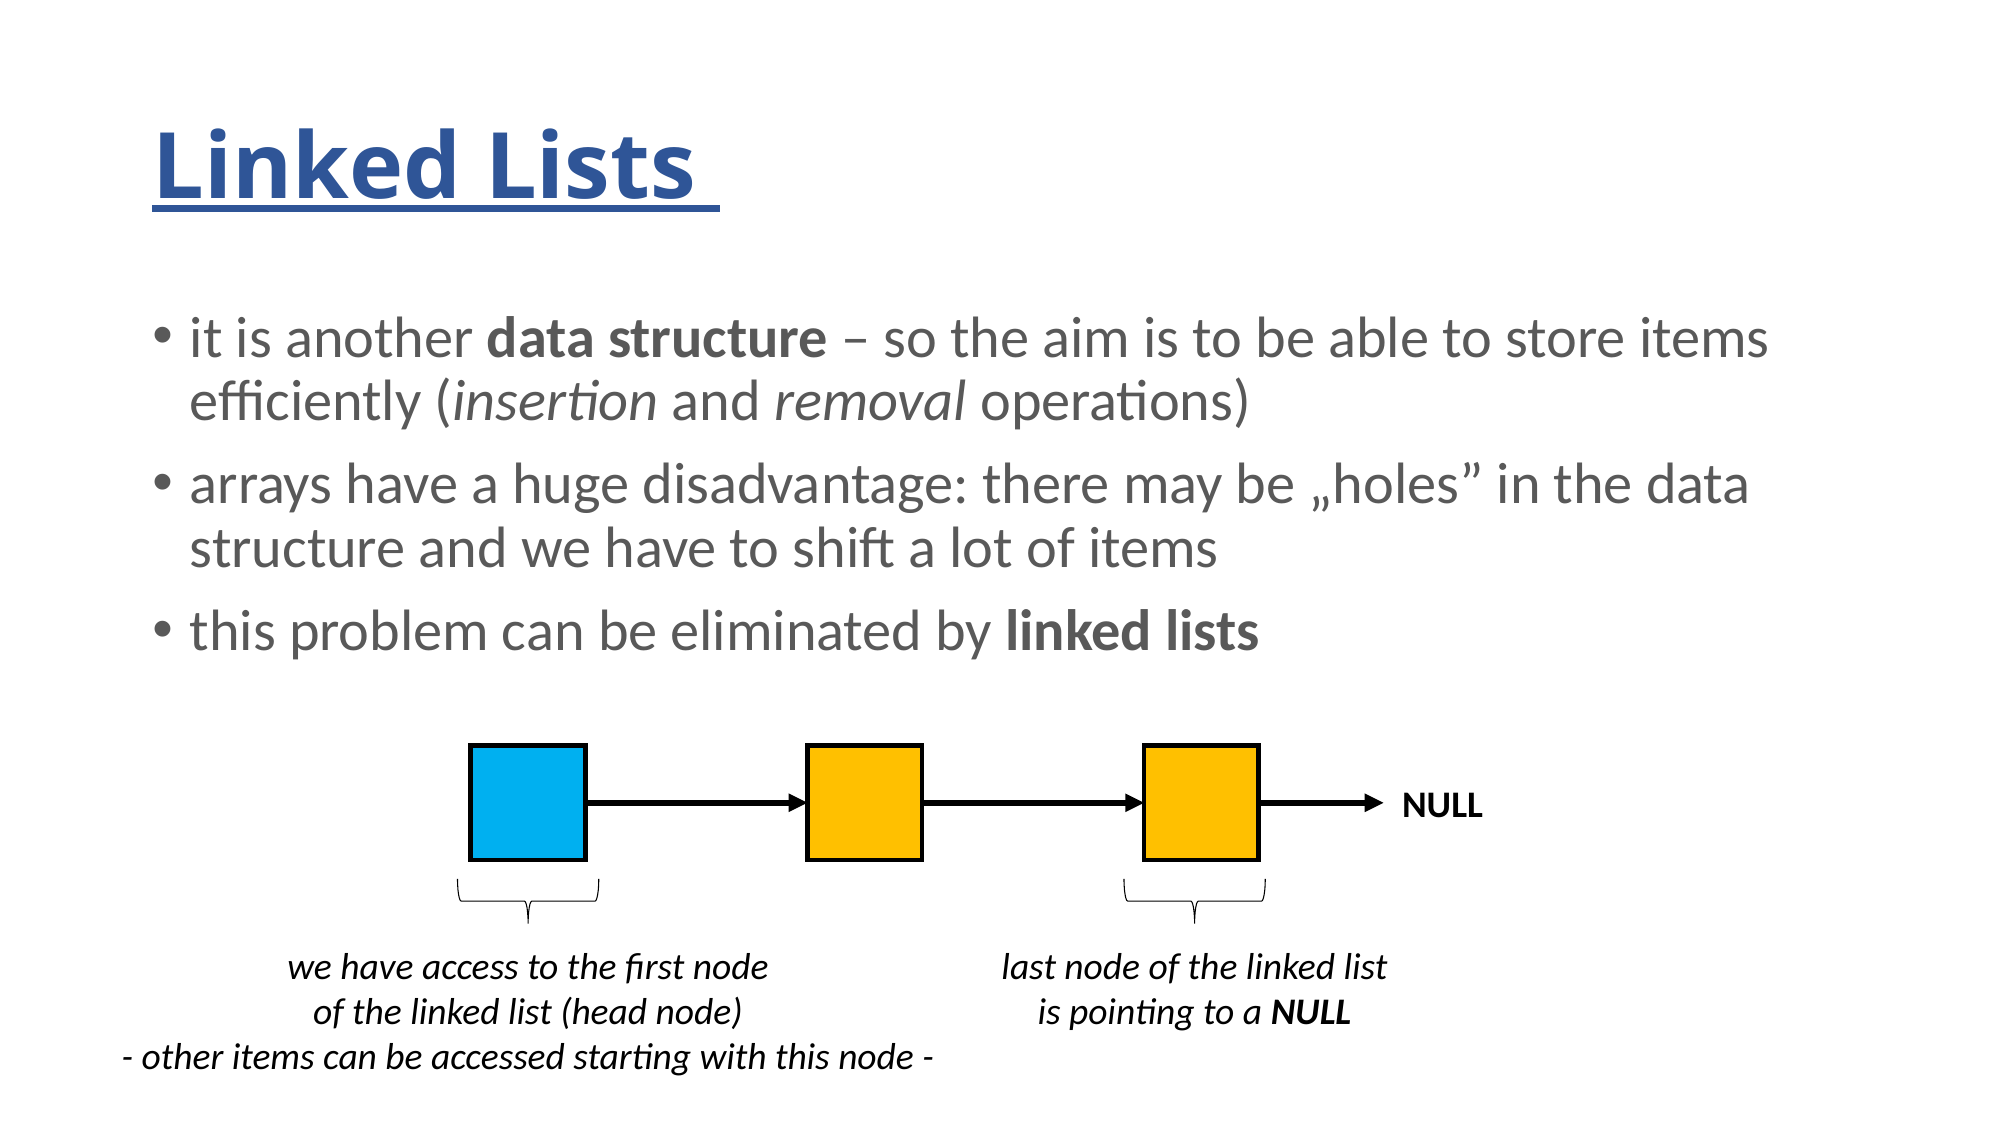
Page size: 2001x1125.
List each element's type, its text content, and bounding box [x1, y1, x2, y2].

text_box last node of the linked list is pointing to a NULL [986, 934, 1403, 1040]
text_box [1123, 878, 1266, 924]
text_box NULL [1387, 772, 1498, 833]
text_box we have access to the first node of the linked list (head node) - other items can be accessed starting with this node - [106, 934, 950, 1085]
list it is another data structure – so the aim is to be able to store items efficiently (insertion and removal operations) arrays have a huge disadvantage: there may be „holes” in the data structure and we have to shift a lot of items this problem can be eliminated by linked lists [137, 299, 1863, 688]
text_box [806, 744, 923, 861]
text_box [470, 744, 586, 861]
title Linked Lists [137, 59, 1863, 278]
text_box [1143, 744, 1260, 861]
text_box [456, 878, 600, 924]
